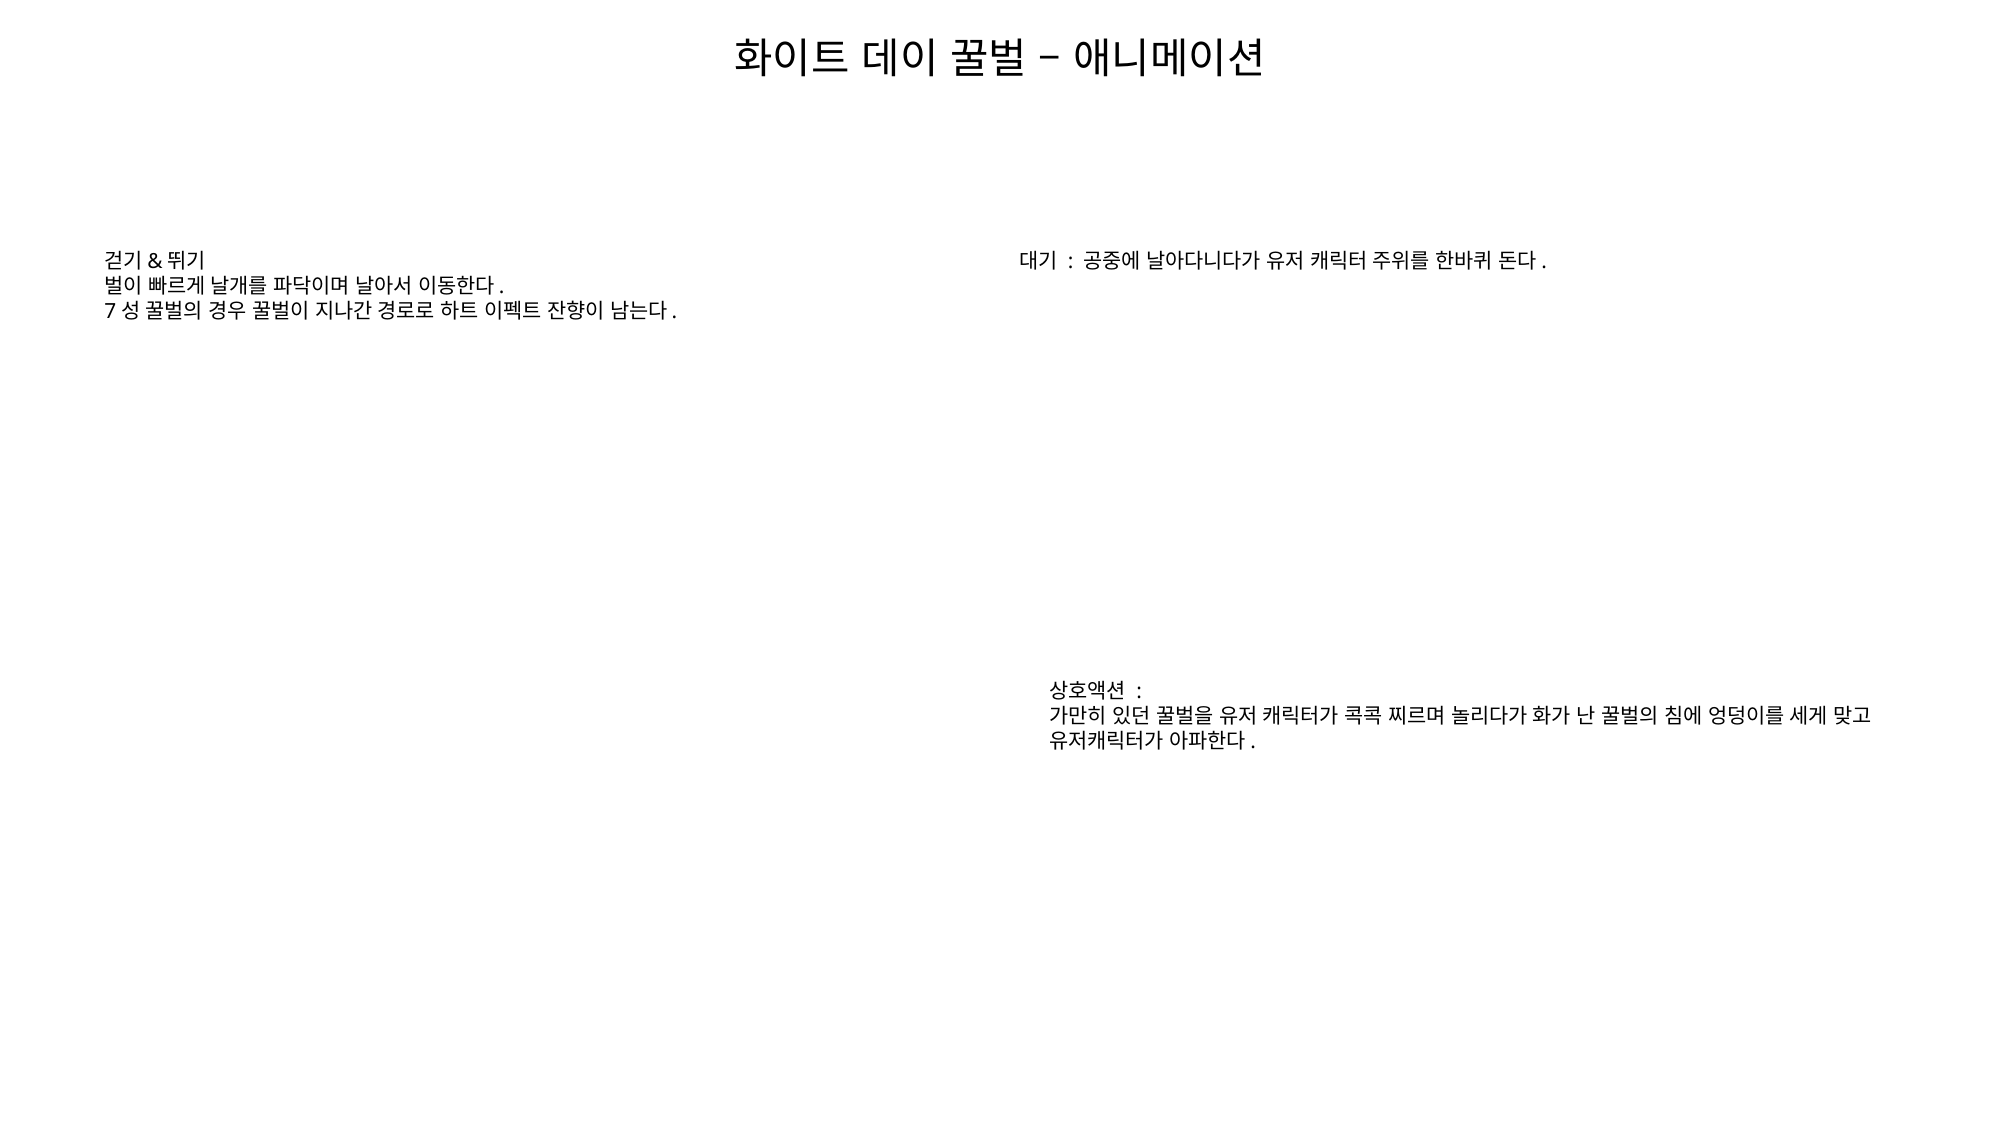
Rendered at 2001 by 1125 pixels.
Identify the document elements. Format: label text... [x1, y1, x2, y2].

text_box 화이트 데이 꿀벌 – 애니메이션 [0, 0, 2000, 121]
text_box 걷기&뛰기 벌이 빠르게 날개를 파닥이며 날아서 이동한다. 7성 꿀벌의 경우 꿀벌이 지나간 경로로 하트 이펙트 잔향이 남는다. [89, 240, 693, 330]
text_box 대기 : 공중에 날아다니다가 유저 캐릭터 주위를 한바퀴 돈다. [1004, 240, 1562, 280]
text_box 상호액션 : 가만히 있던 꿀벌을 유저 캐릭터가 콕콕 찌르며 놀리다가 화가 난 꿀벌의 침에 엉덩이를 세게 맞고 유저캐릭터가 아파한다. [1035, 669, 1887, 760]
